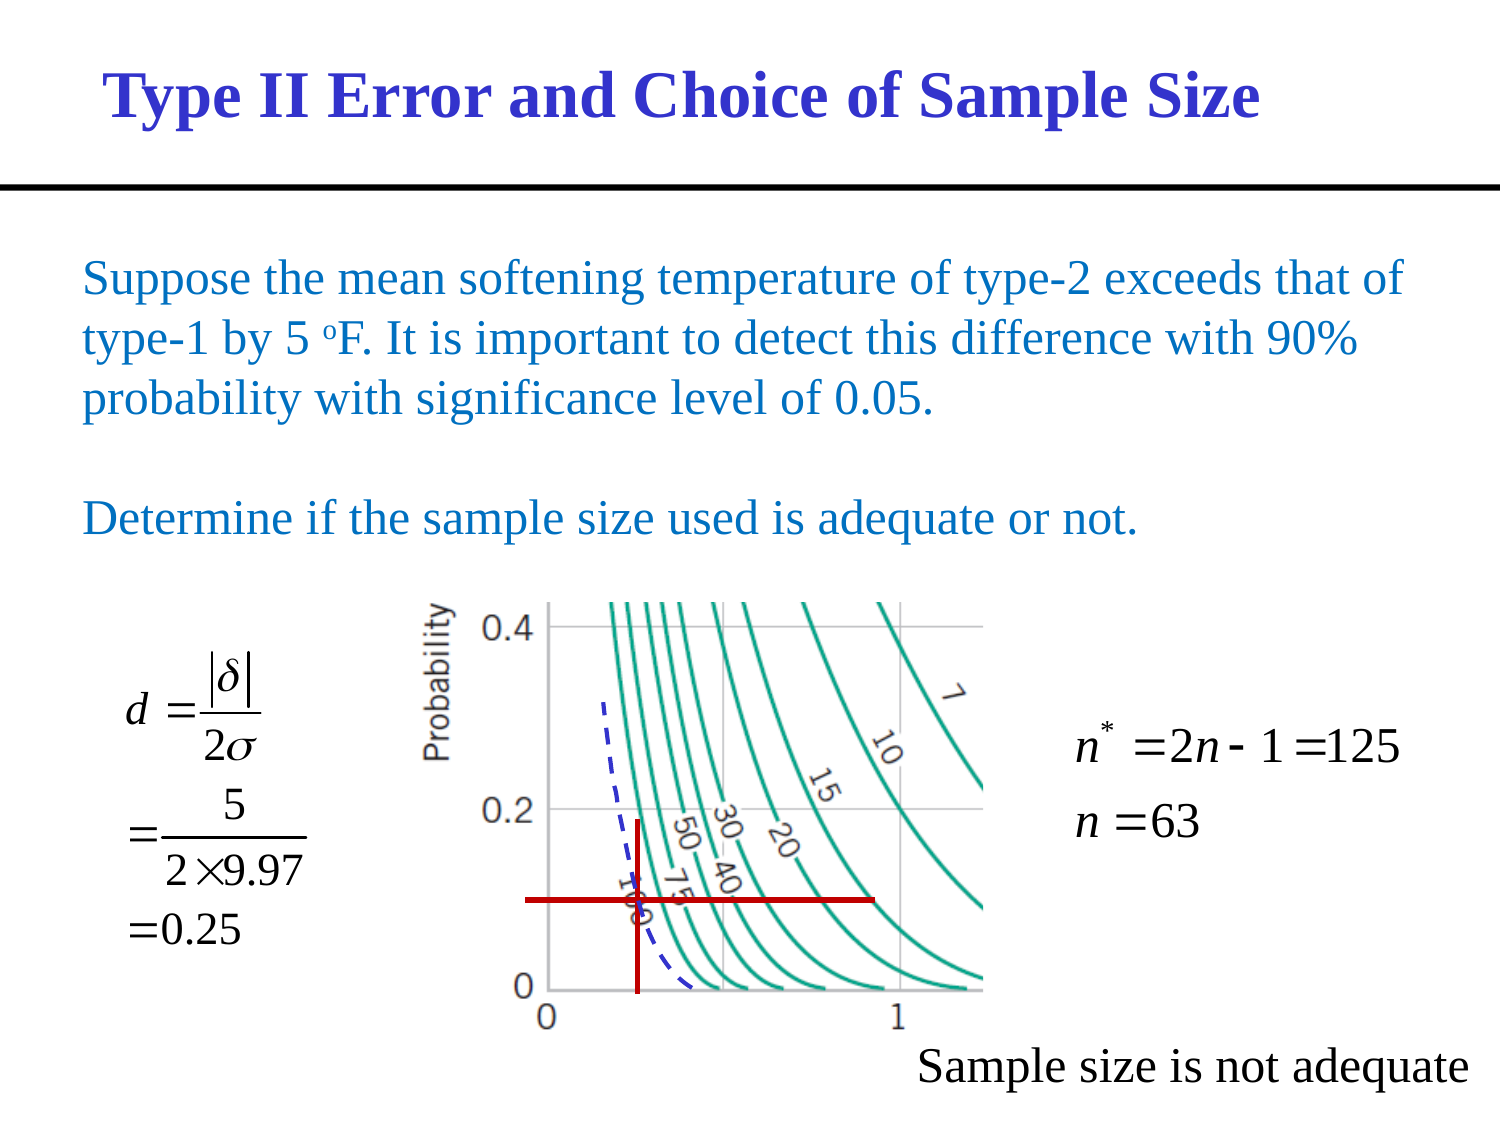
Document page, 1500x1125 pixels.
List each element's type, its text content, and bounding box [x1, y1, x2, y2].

text_box Suppose the mean softening temperature of type-2 exceeds that of type-1 by 5 oF. It is important to detect this difference with 90% probability with significance level of 0.05. Determine if the sample size used is adequate or not. [67, 237, 1433, 553]
picture [354, 602, 984, 1084]
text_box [1067, 706, 1407, 850]
text_box Sample size is not adequate [901, 1024, 1486, 1100]
text_box [0, 0, 1338, 187]
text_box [117, 640, 316, 954]
text_box Type II Error and Choice of Sample Size [87, 42, 1500, 138]
